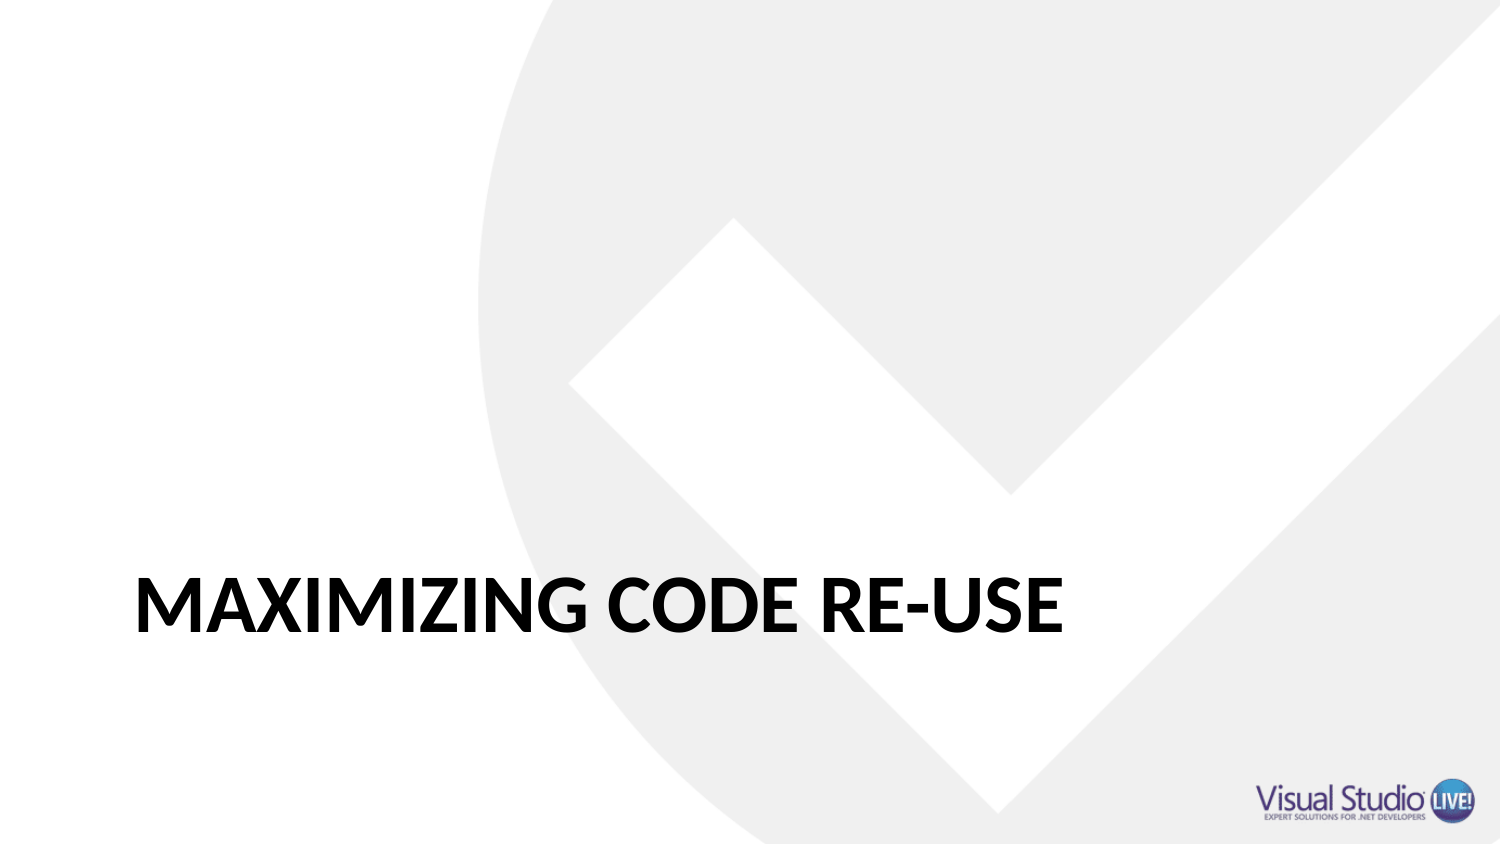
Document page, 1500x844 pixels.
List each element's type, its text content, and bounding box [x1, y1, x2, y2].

title Maximizing Code Re-Use [118, 542, 1394, 710]
picture [0, 0, 1500, 844]
